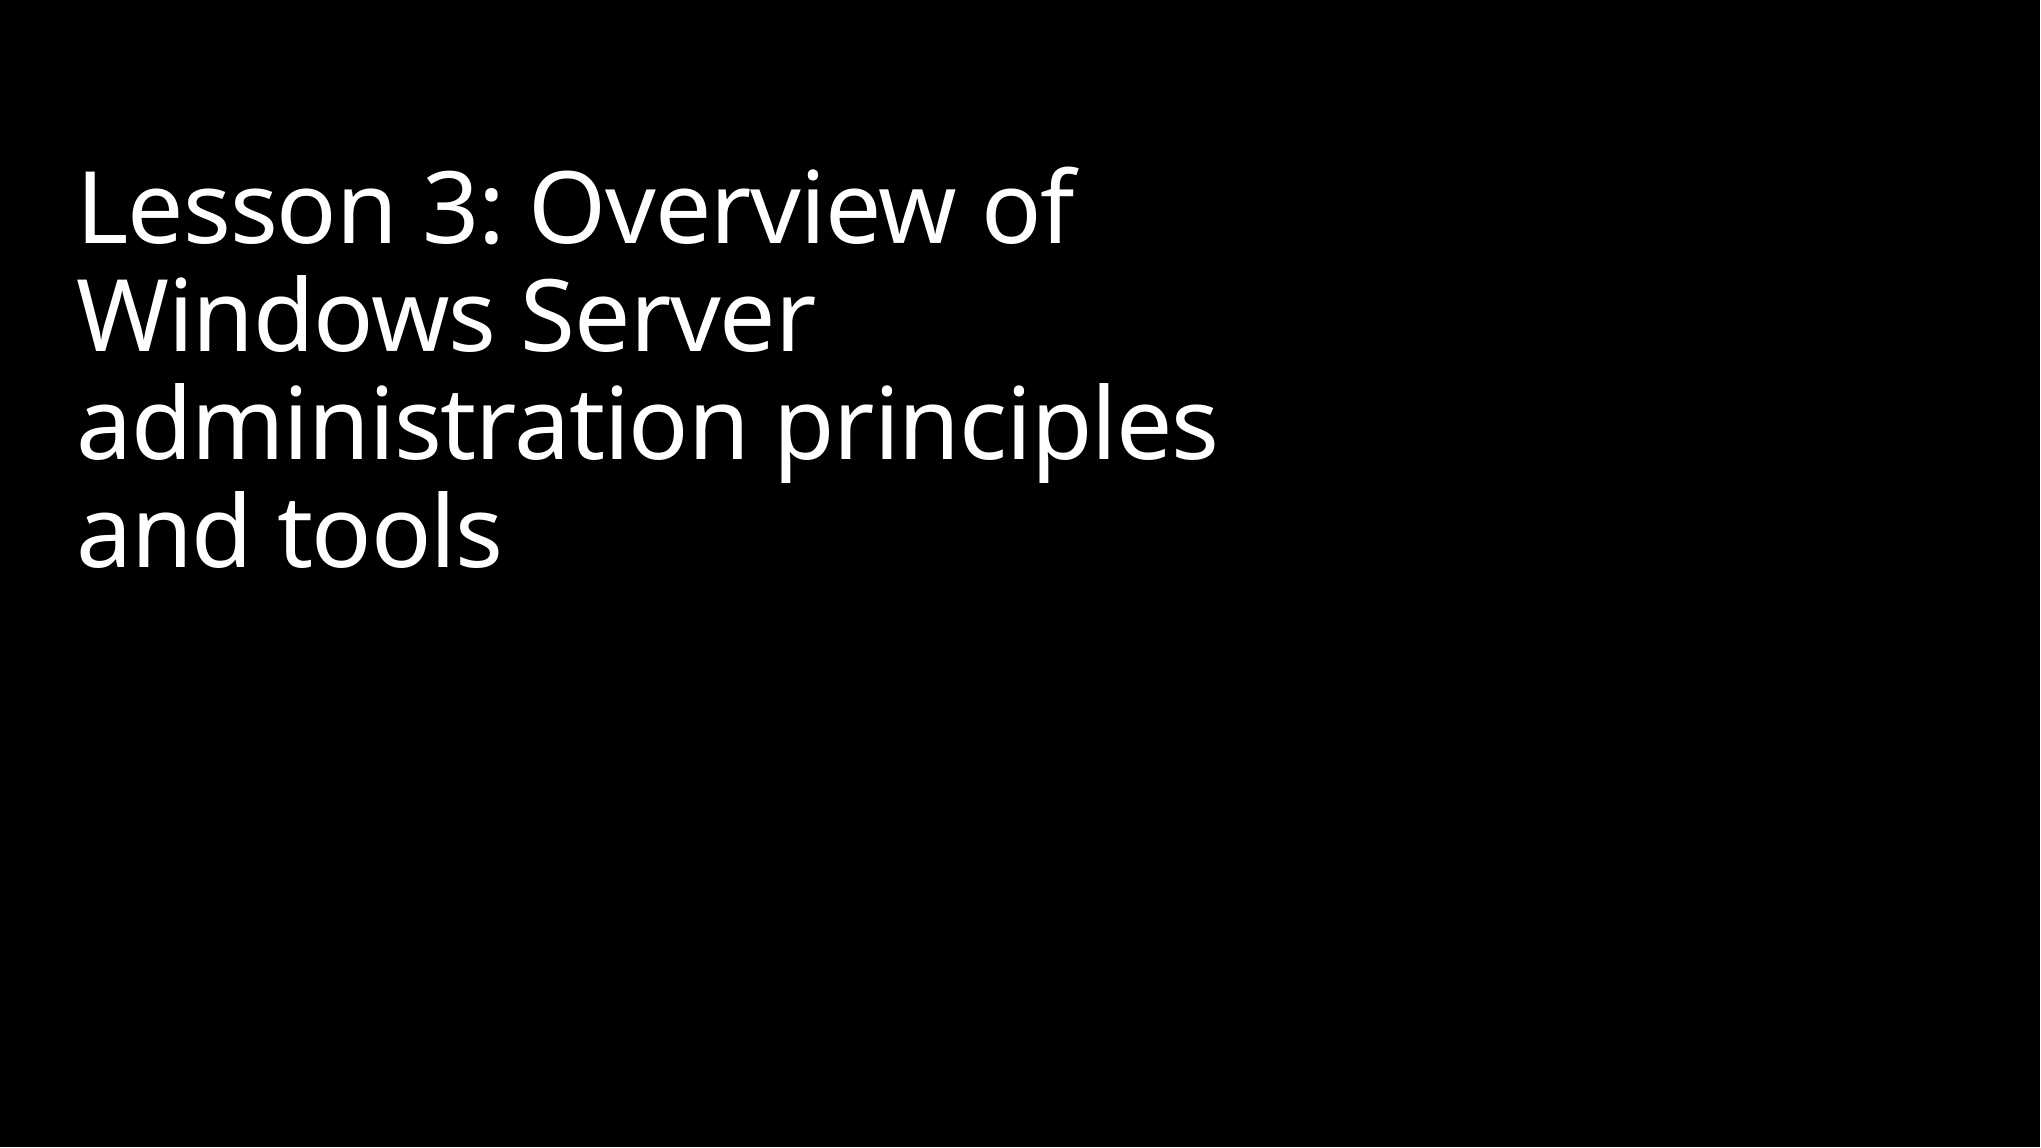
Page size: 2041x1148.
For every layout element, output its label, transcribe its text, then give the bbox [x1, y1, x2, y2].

title Lesson 3: Overview of Windows Server administration principles and tools [76, 157, 1324, 753]
